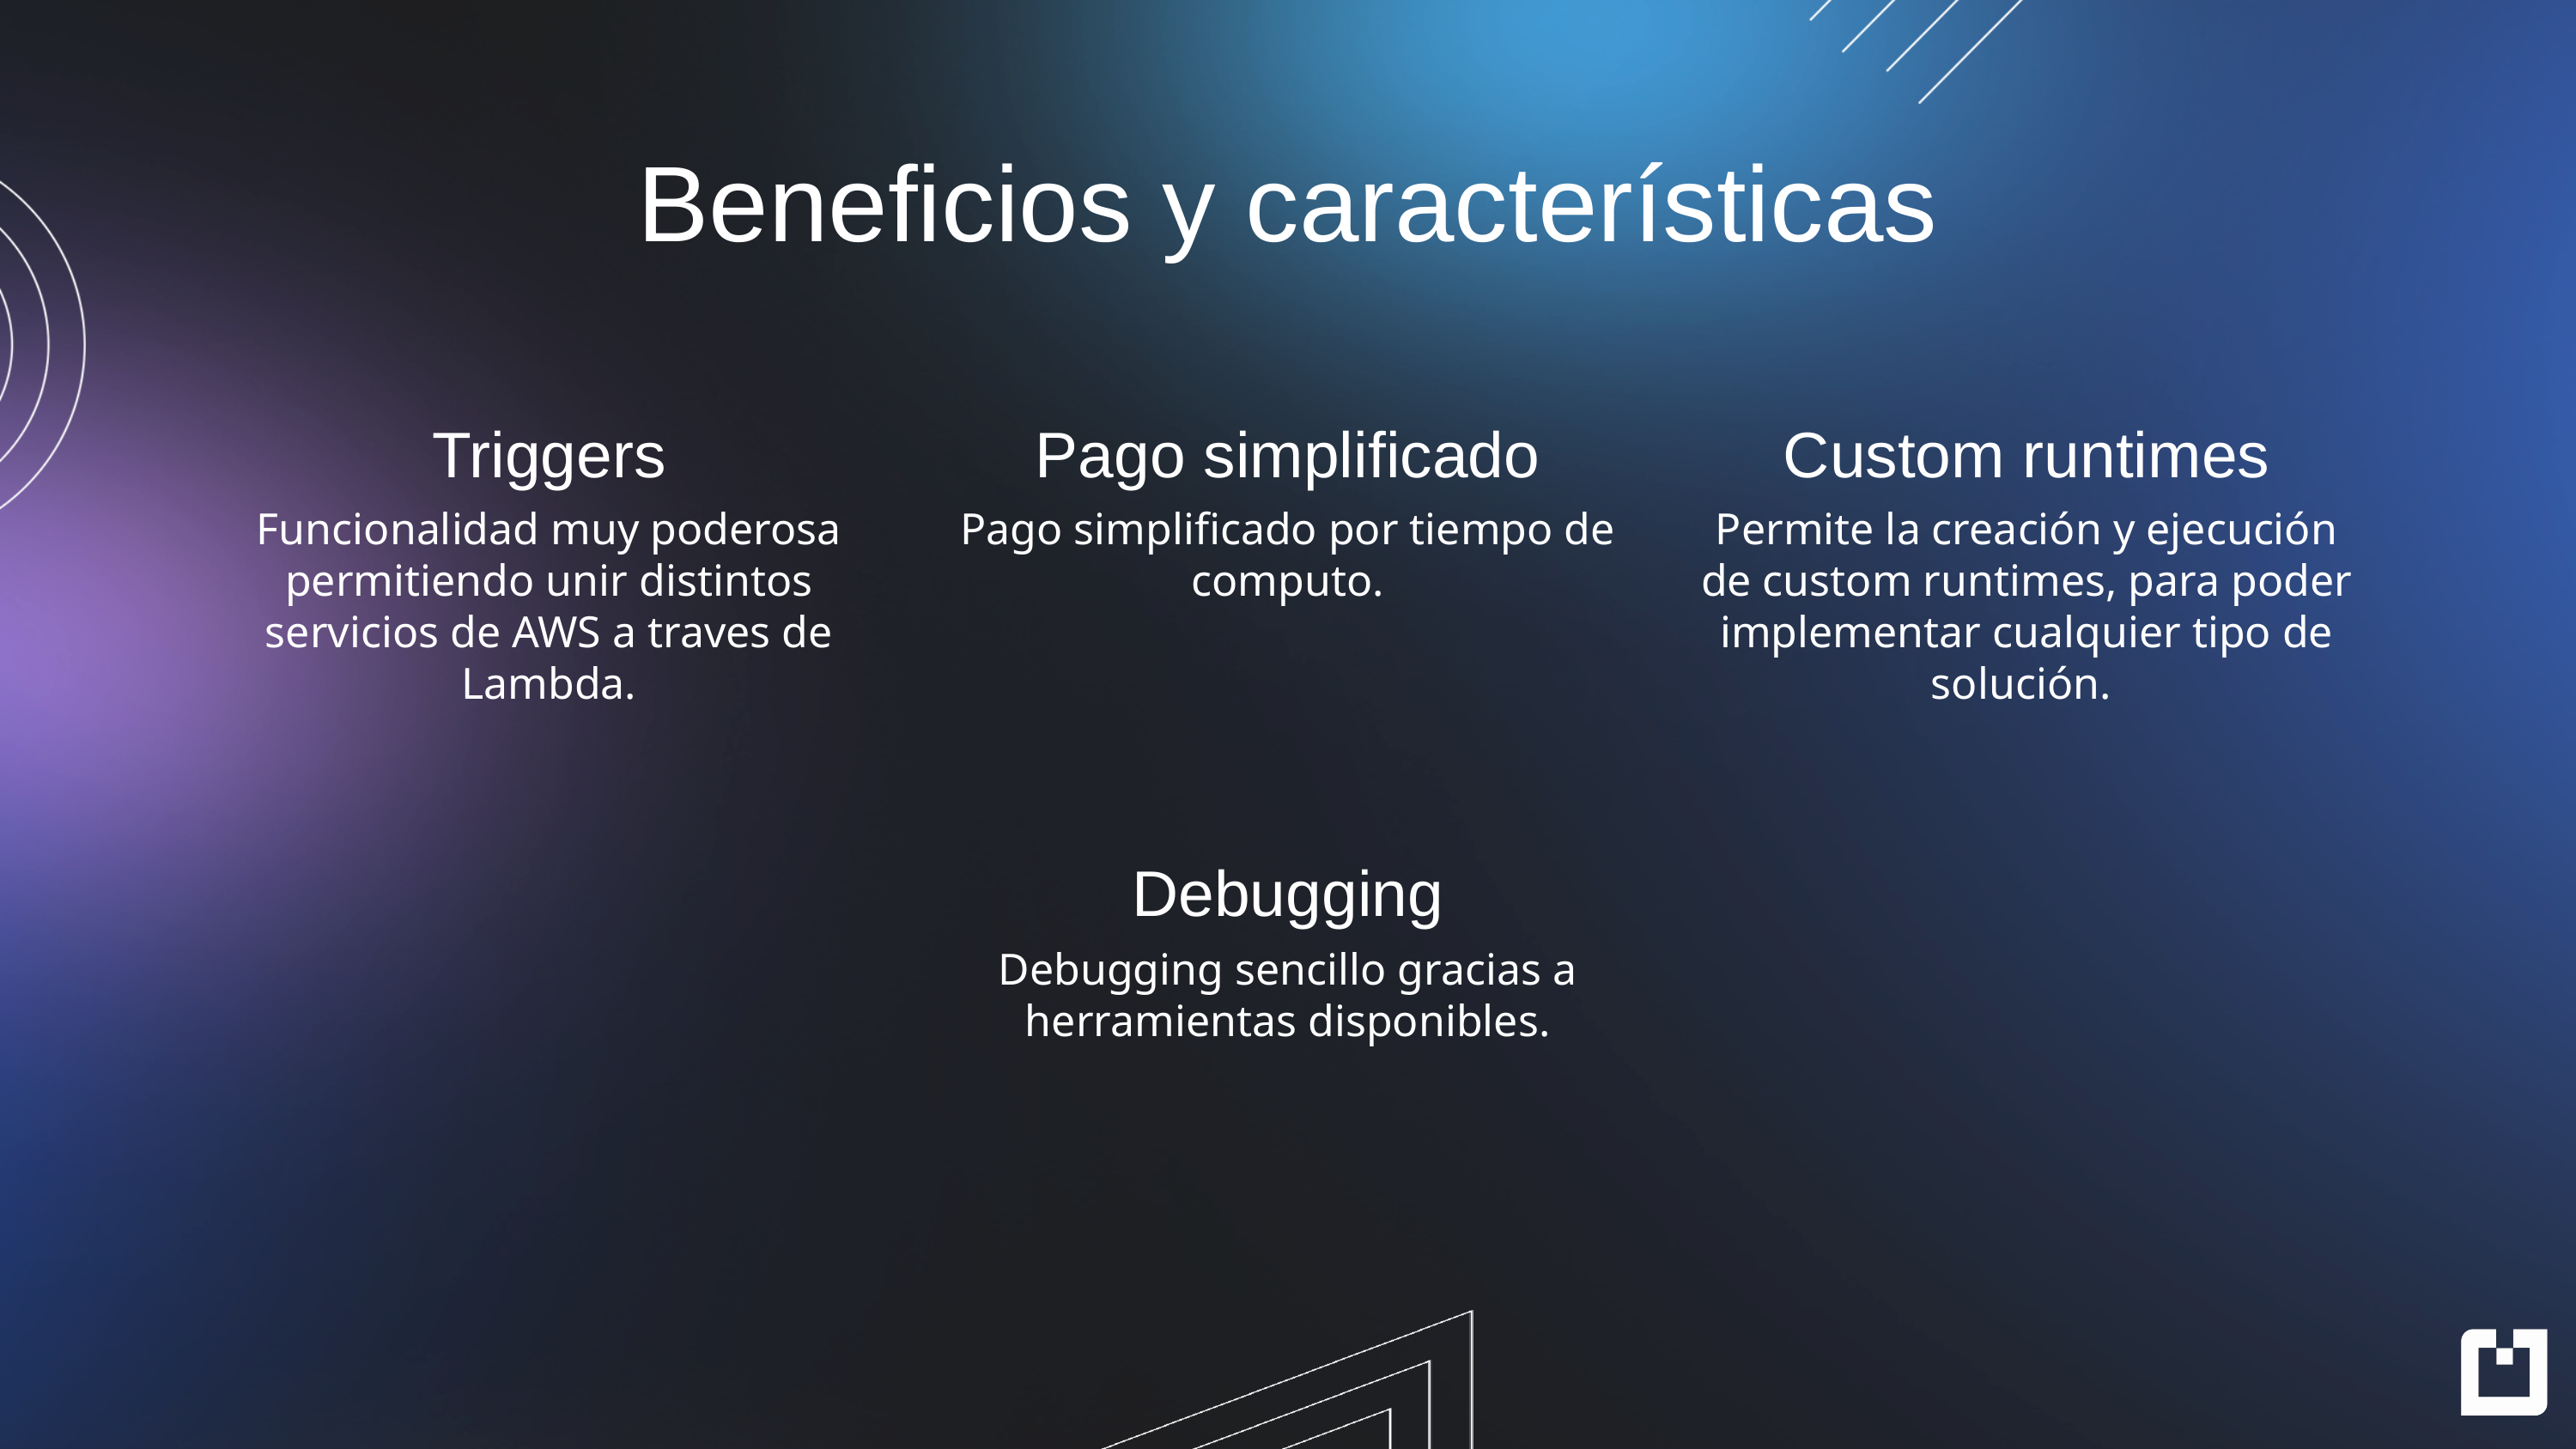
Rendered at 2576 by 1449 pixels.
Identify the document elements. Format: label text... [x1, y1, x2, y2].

text_box [2435, 1294, 2576, 1449]
text_box [1750, 0, 2181, 132]
text_box [920, 1297, 1504, 1449]
text_box Beneficios y características [216, 134, 2360, 264]
text_box Pago simplificado por tiempo de computo. [954, 501, 1622, 605]
text_box Funcionalidad muy poderosa permitiendo unir distintos servicios de AWS a traves de Lambda. [216, 501, 883, 708]
text_box [0, 124, 102, 562]
text_box Custom runtimes [1692, 413, 2360, 491]
text_box Pago simplificado [954, 413, 1622, 491]
text_box Debugging [954, 852, 1622, 931]
text_box [0, 0, 2576, 1449]
text_box Debugging sencillo gracias a herramientas disponibles. [954, 942, 1622, 1046]
text_box Triggers [216, 413, 883, 491]
text_box Permite la creación y ejecución de custom runtimes, para poder implementar cualquier tipo de solución. [1692, 501, 2360, 708]
